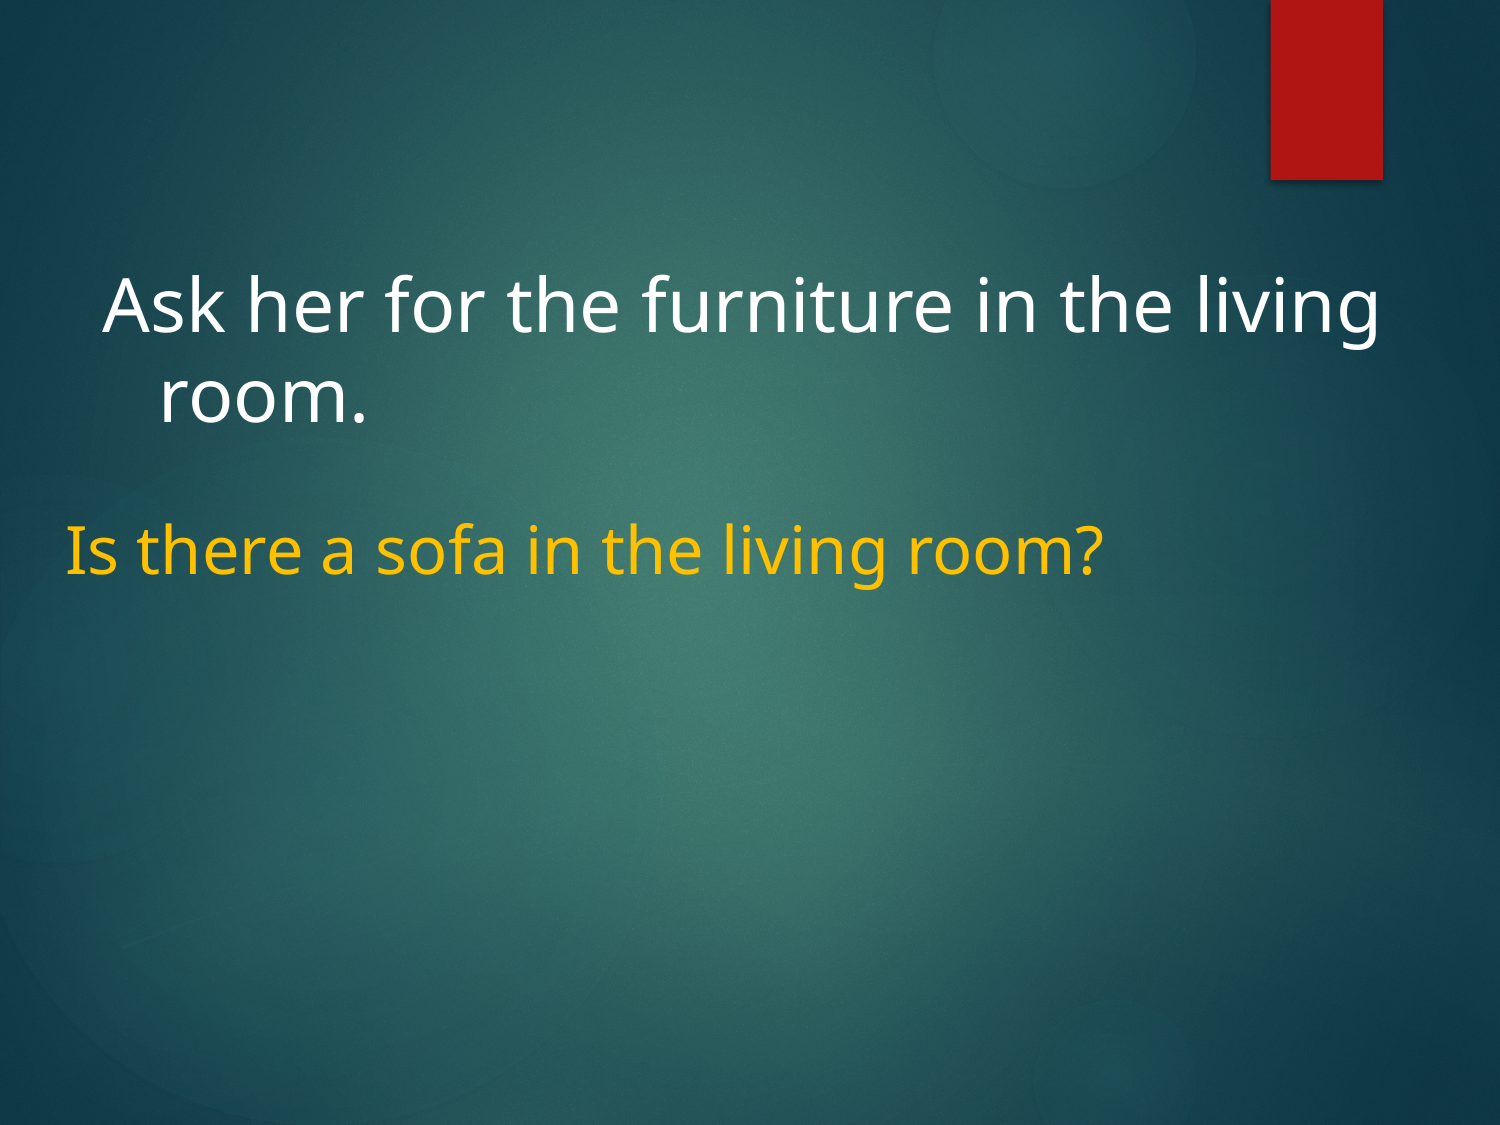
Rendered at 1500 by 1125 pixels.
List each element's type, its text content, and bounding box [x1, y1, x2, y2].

list Is there a sofa in the living room? [50, 500, 1475, 838]
list Ask her for the furniture in the living room. [87, 249, 1425, 475]
